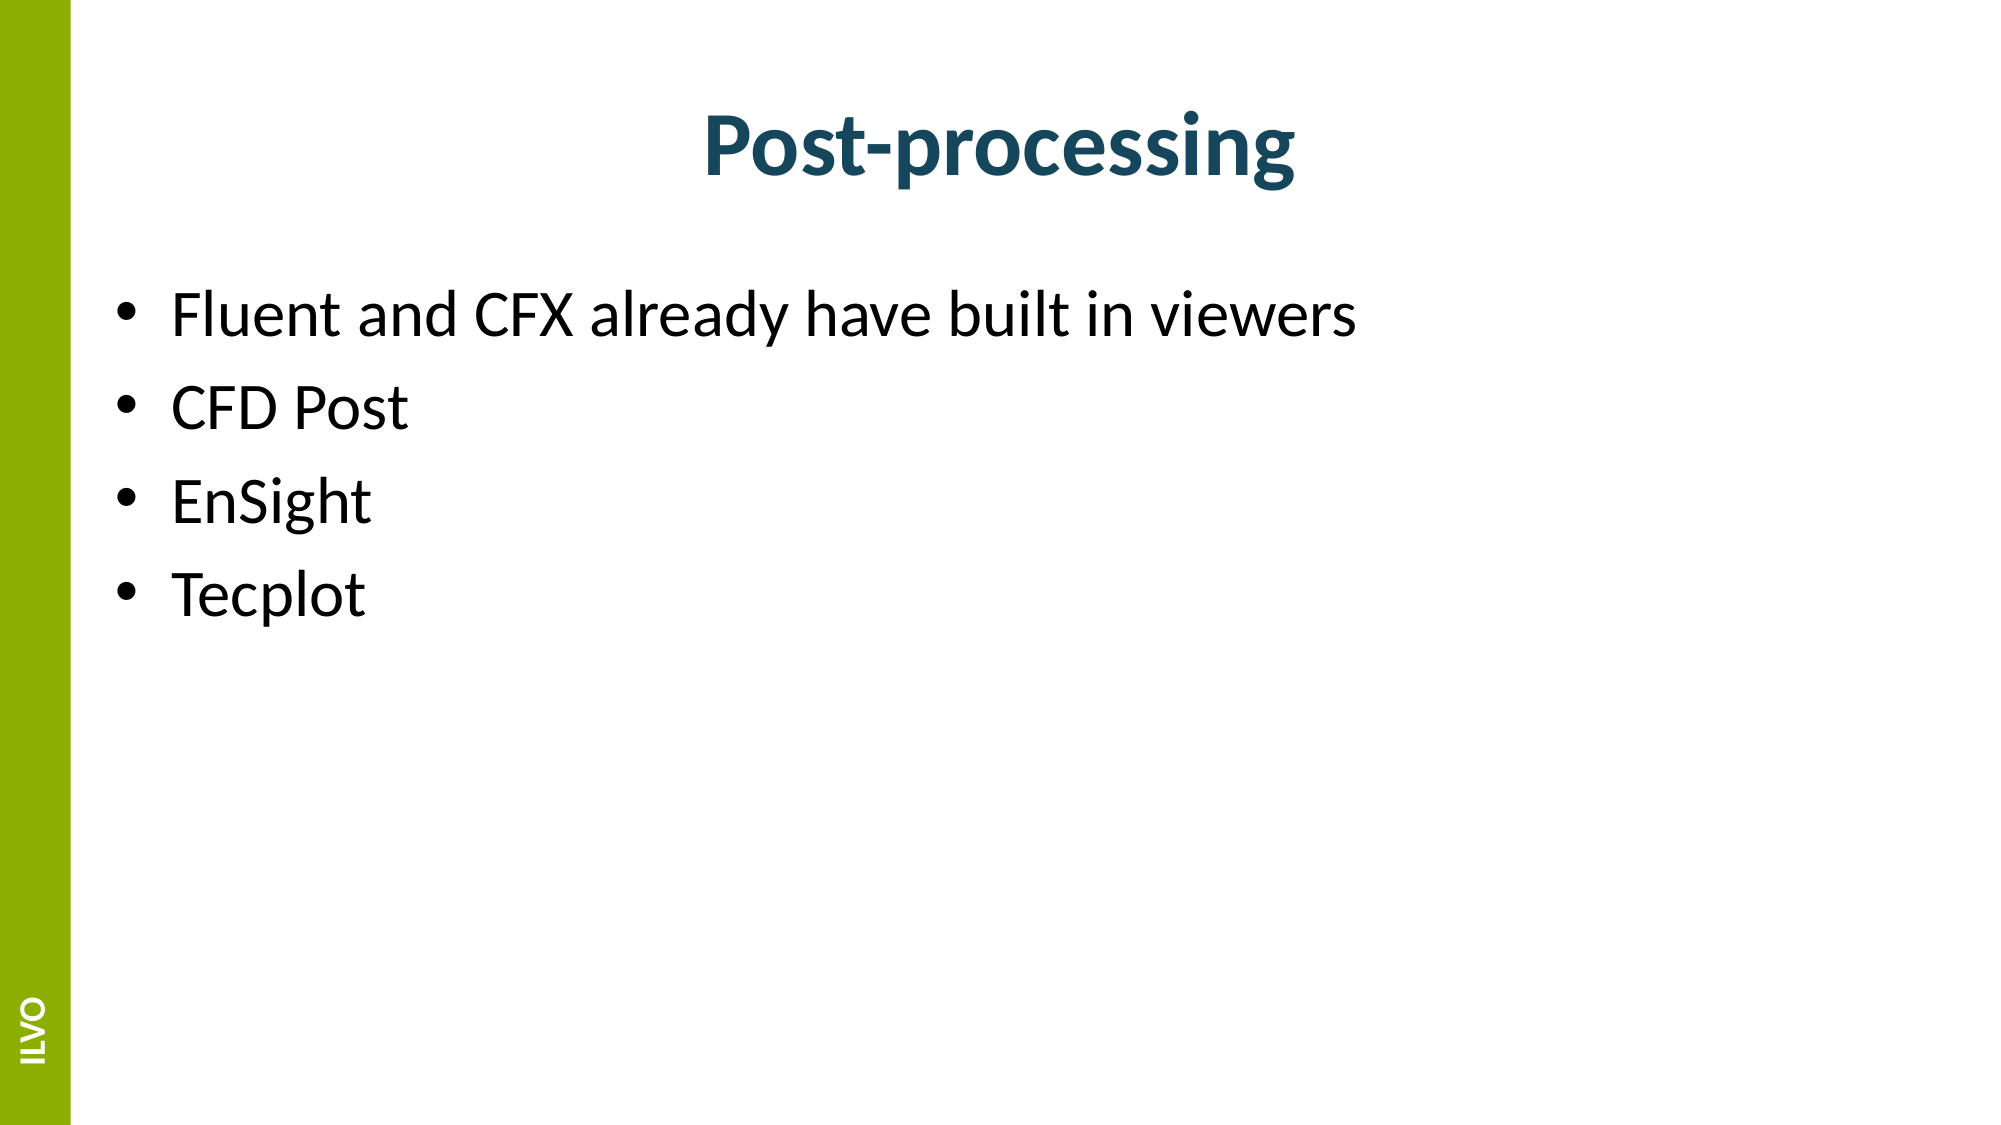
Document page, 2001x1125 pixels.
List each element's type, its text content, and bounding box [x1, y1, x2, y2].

list Fluent and CFX already have built in viewers CFD Post EnSight Tecplot [99, 262, 1900, 1005]
title Post-processing [99, 45, 1900, 233]
